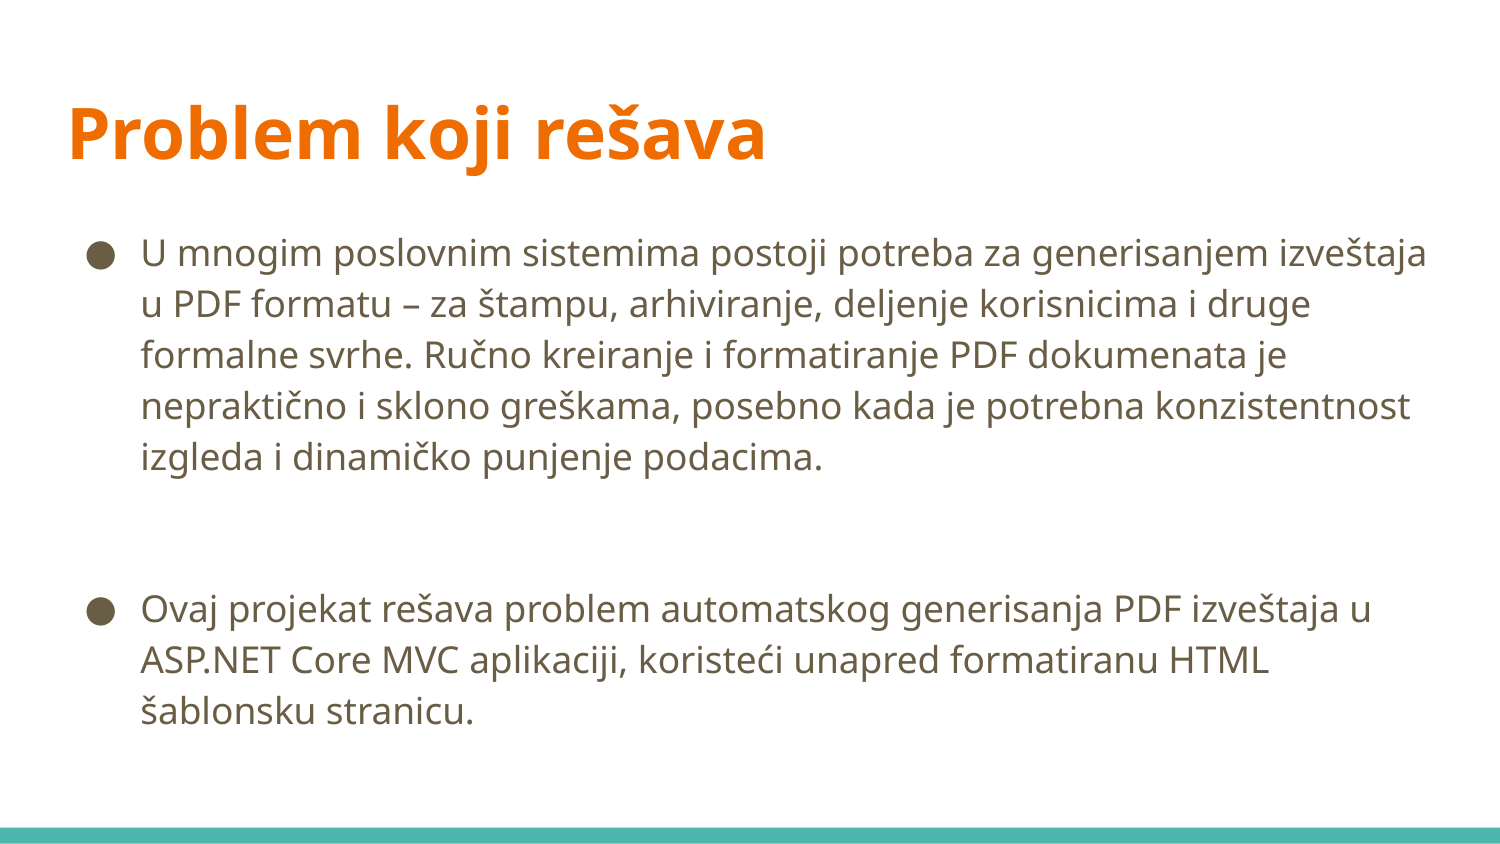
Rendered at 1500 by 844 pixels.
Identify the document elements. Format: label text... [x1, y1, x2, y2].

list U mnogim poslovnim sistemima postoji potreba za generisanjem izveštaja u PDF formatu – za štampu, arhiviranje, deljenje korisnicima i druge formalne svrhe. Ručno kreiranje i formatiranje PDF dokumenata je nepraktično i sklono greškama, posebno kada je potrebna konzistentnost izgleda i dinamičko punjenje podacima. Ovaj projekat rešava problem automatskog generisanja PDF izveštaja u ASP.NET Core MVC aplikaciji, koristeći unapred formatiranu HTML šablonsku stranicu. [51, 207, 1449, 750]
title Problem koji rešava [51, 72, 1449, 189]
